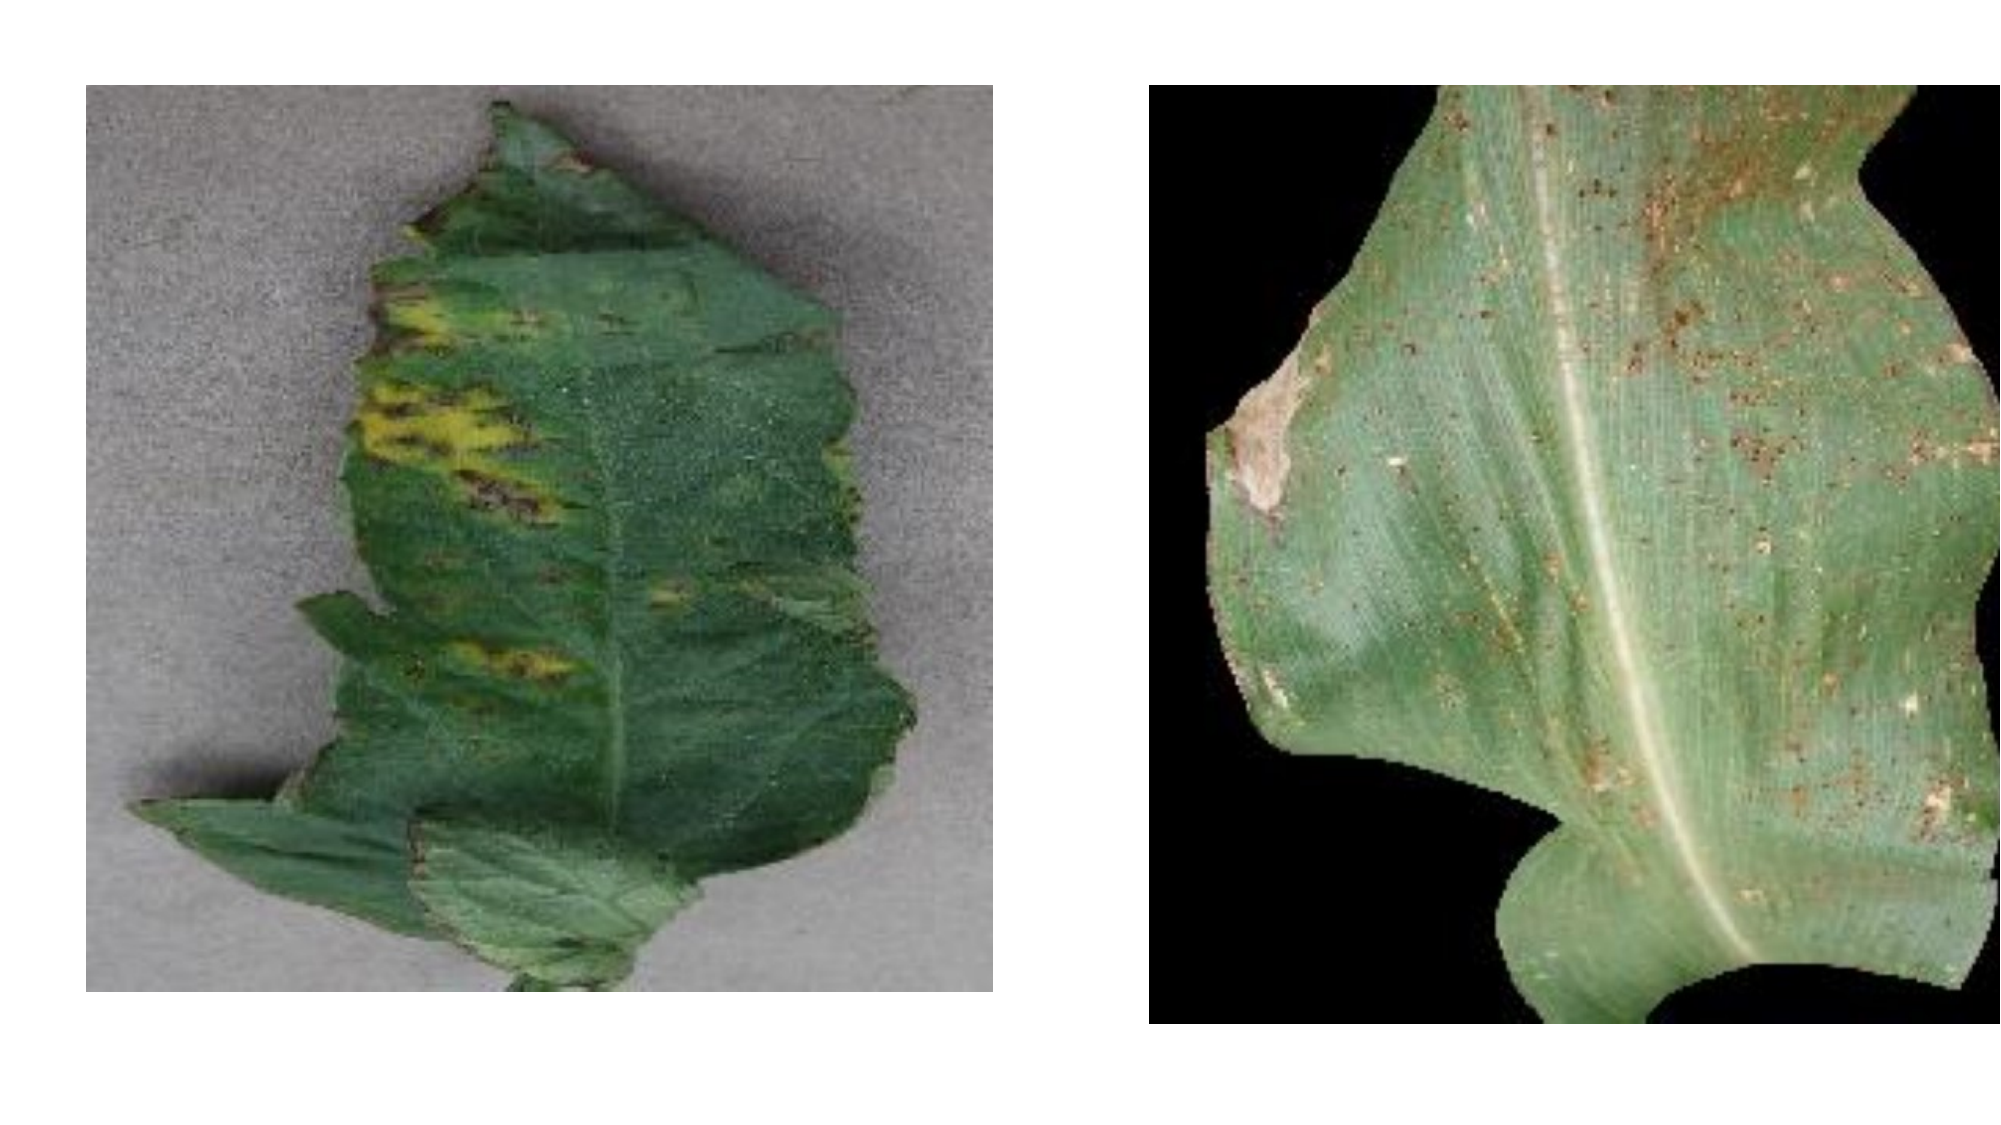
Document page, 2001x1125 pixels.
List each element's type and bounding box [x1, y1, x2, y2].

picture [1149, 85, 2000, 1024]
list [86, 85, 993, 992]
